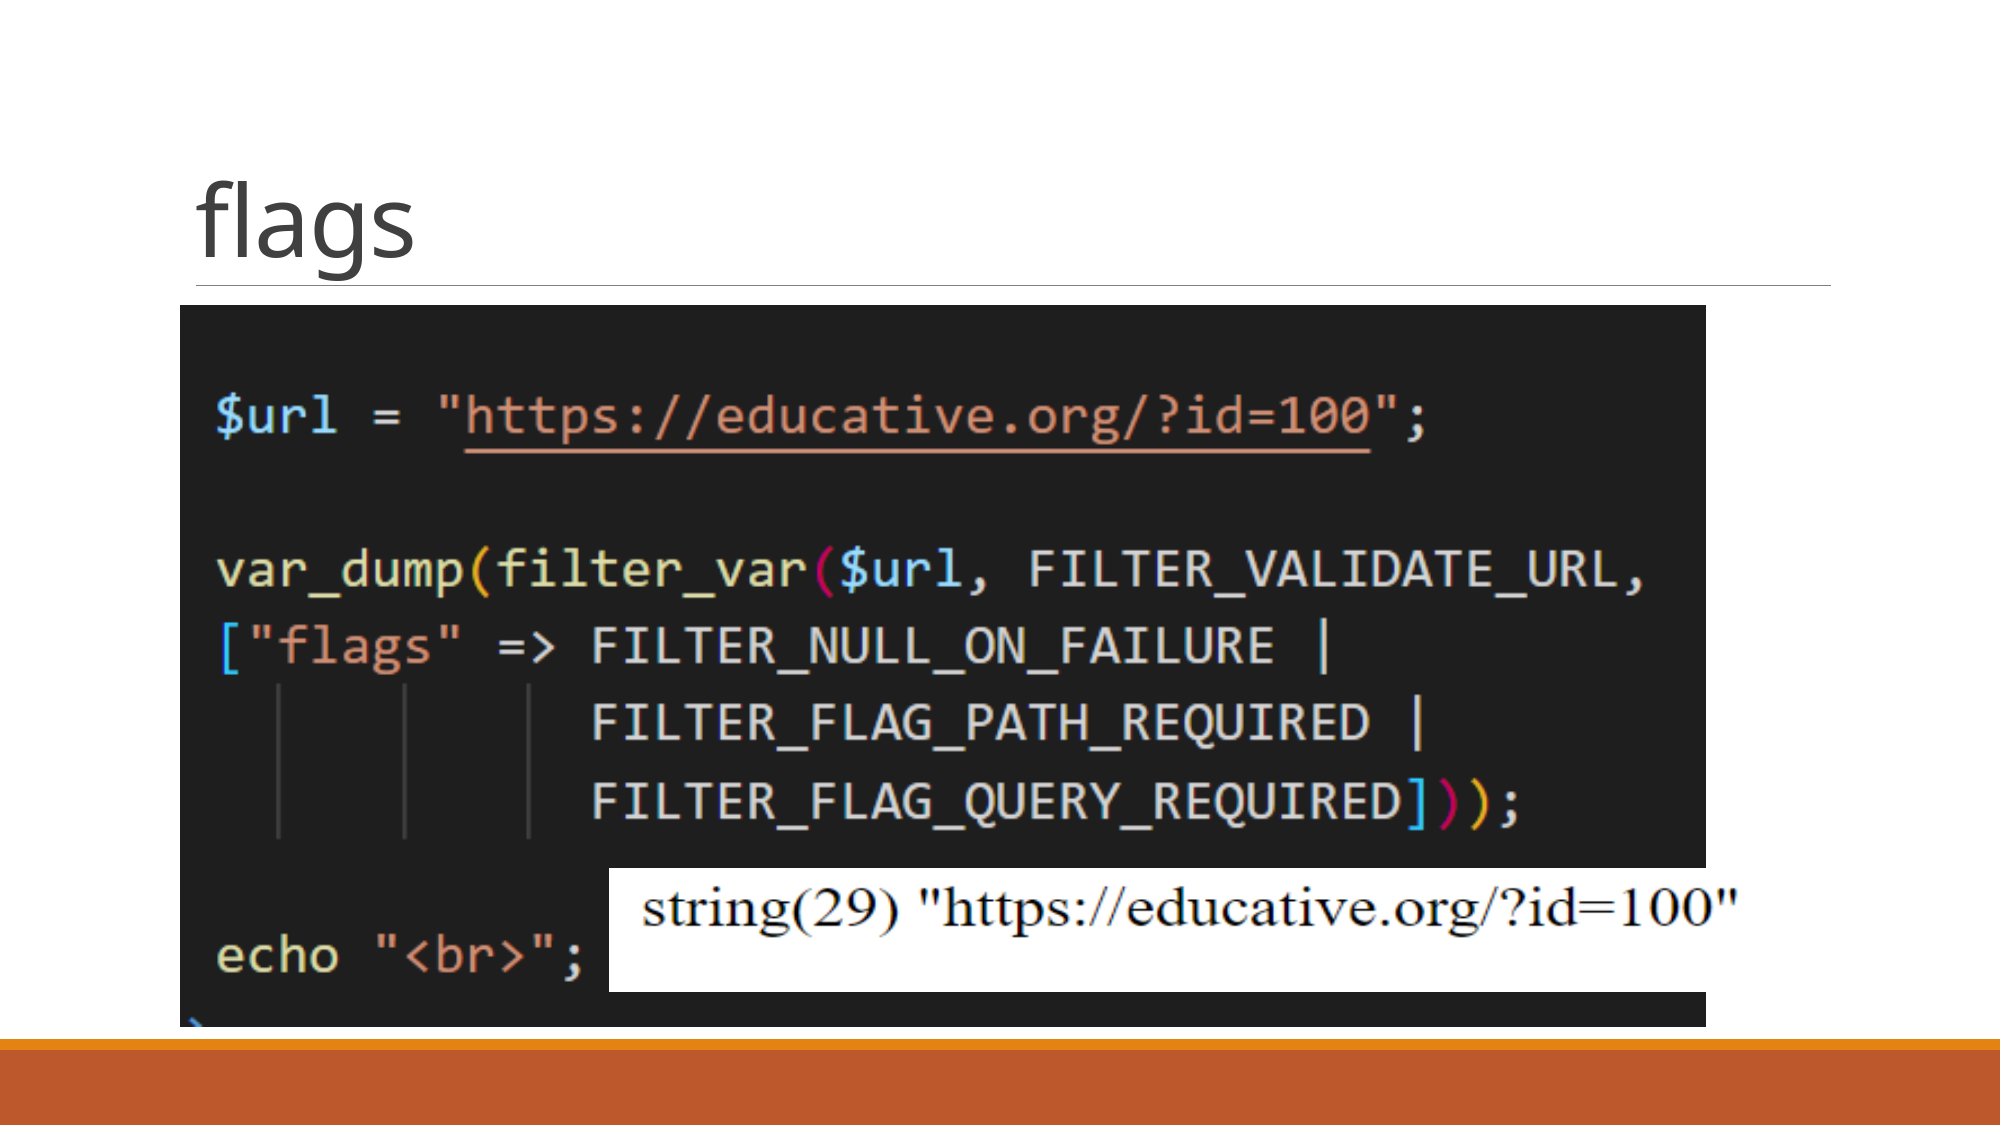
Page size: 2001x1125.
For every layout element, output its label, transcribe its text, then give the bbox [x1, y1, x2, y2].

picture [609, 867, 1777, 993]
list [179, 304, 1706, 1027]
title flags [180, 47, 1830, 285]
